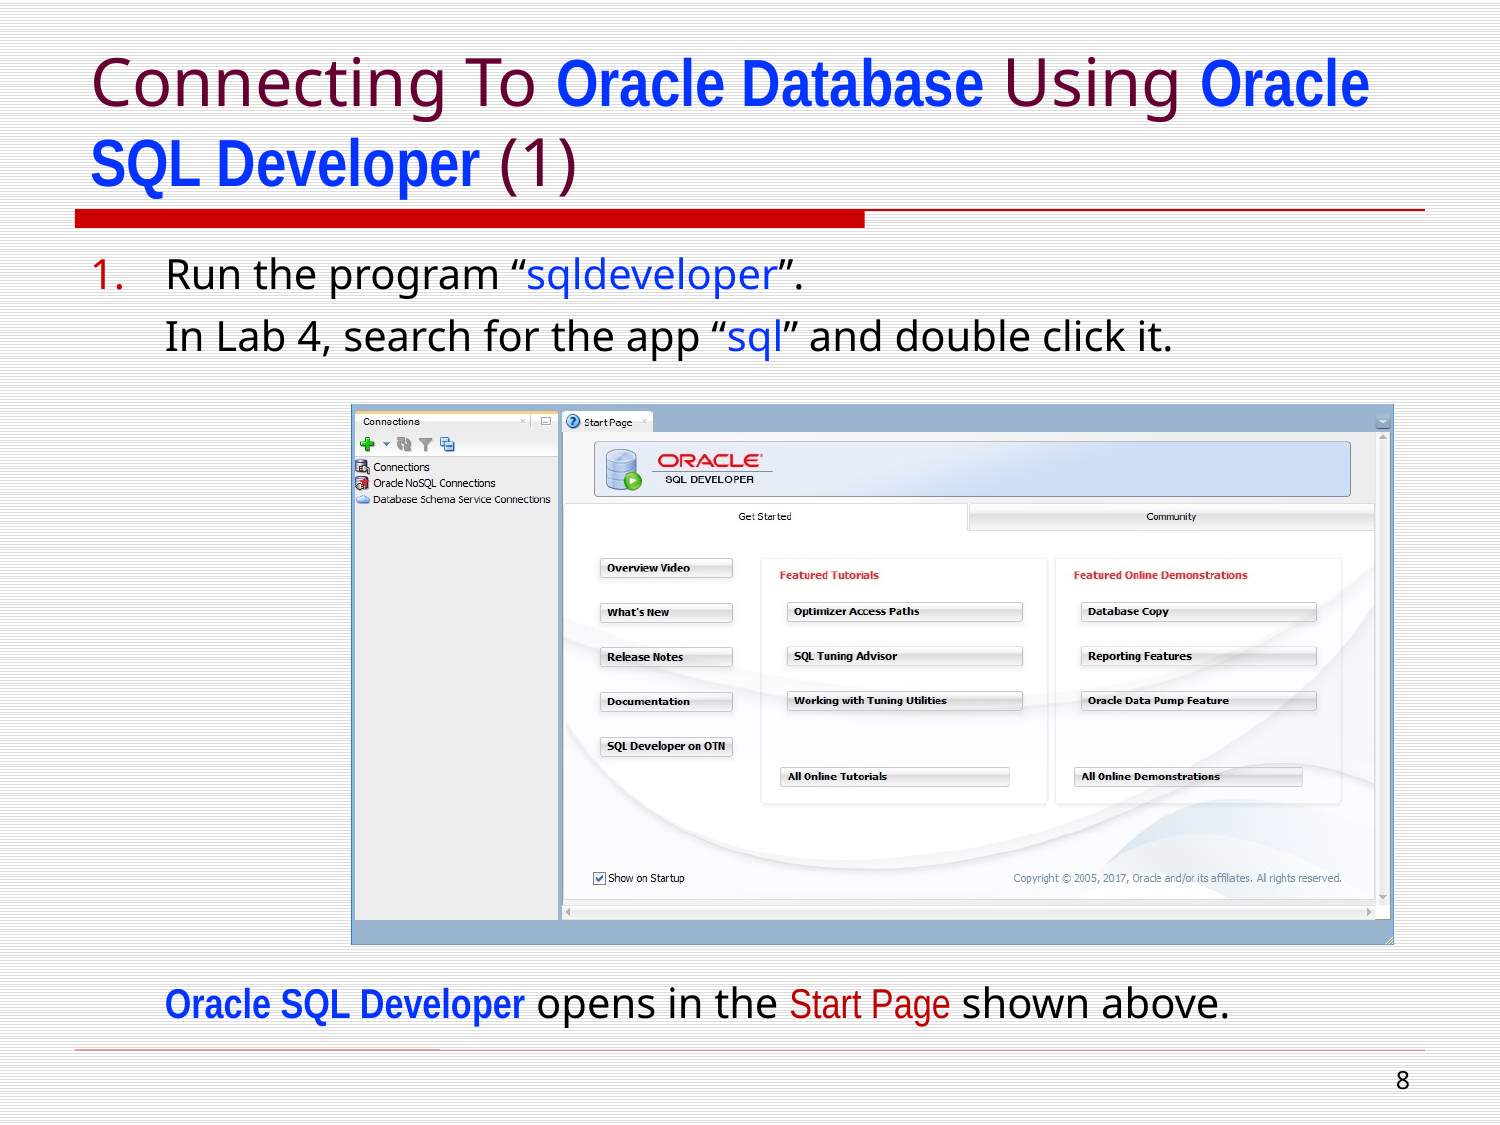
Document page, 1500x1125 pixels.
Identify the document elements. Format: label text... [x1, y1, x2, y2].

slide_number 7 [1100, 1062, 1425, 1100]
title Connecting To Oracle Database Using Oracle SQL Developer (1) [75, 45, 1425, 195]
picture [351, 404, 1394, 946]
text_box Oracle SQL Developer opens in the Start Page shown above. [74, 969, 1425, 1035]
list Run the program “sqldeveloper”. In Lab 4, search for the app “sql” and double click it. [75, 239, 1425, 893]
